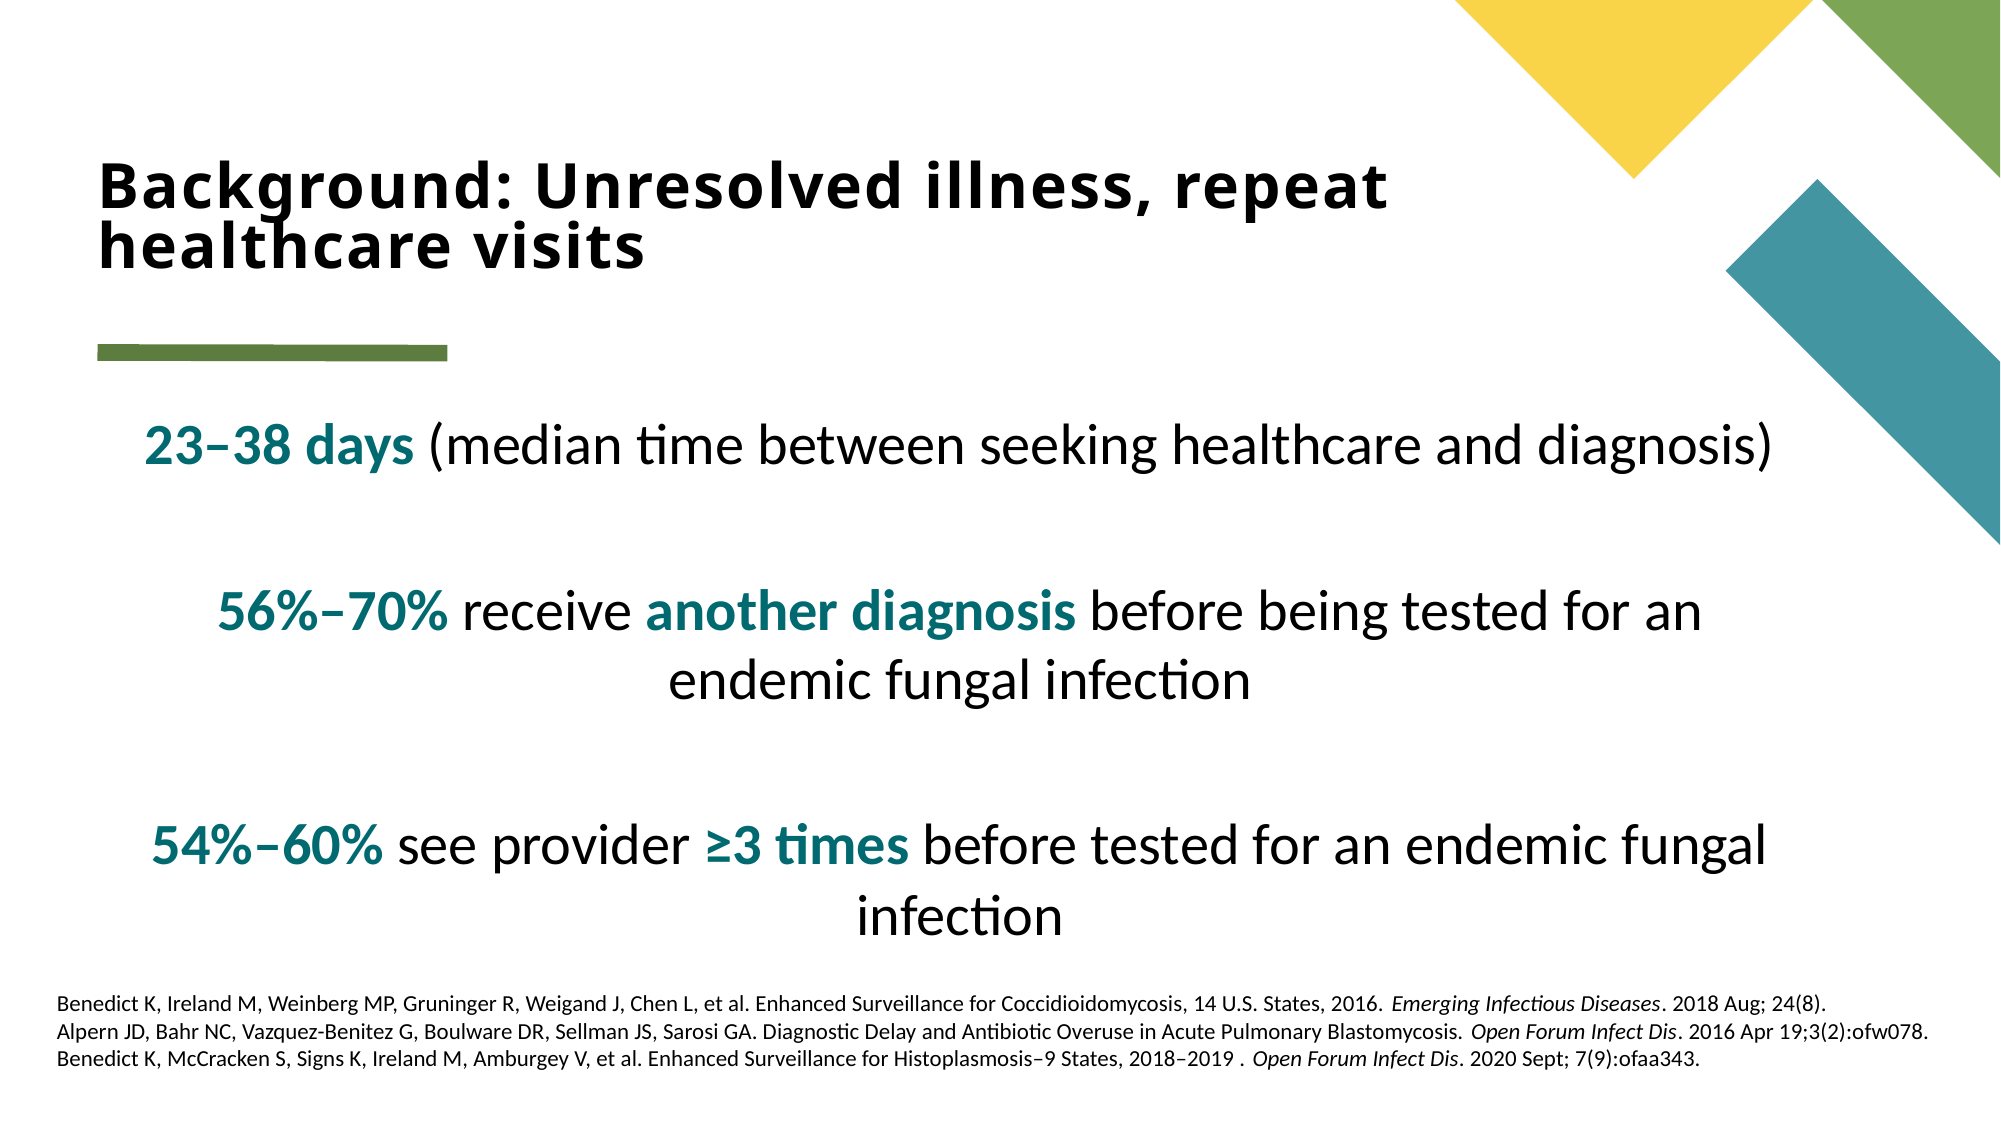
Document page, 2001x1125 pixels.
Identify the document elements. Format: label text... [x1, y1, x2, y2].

text_box Benedict K, Ireland M, Weinberg MP, Gruninger R, Weigand J, Chen L, et al. Enhanced Surveillance for Coccidioidomycosis, 14 U.S. States, 2016. Emerging Infectious Diseases. 2018 Aug; 24(8). Alpern JD, Bahr NC, Vazquez-Benitez G, Boulware DR, Sellman JS, Sarosi GA. Diagnostic Delay and Antibiotic Overuse in Acute Pulmonary Blastomycosis. Open Forum Infect Dis. 2016 Apr 19;3(2):ofw078. Benedict K, McCracken S, Signs K, Ireland M, Amburgey V, et al. Enhanced Surveillance for Histoplasmosis–9 States, 2018–2019 . Open Forum Infect Dis. 2020 Sept; 7(9):ofaa343. [42, 981, 1958, 1079]
text_box 23–38 days (median time between seeking healthcare and diagnosis) 56%–70% receive another diagnosis before being tested for an endemic fungal infection 54%–60% see provider ≥3 times before tested for an endemic fungal infection [98, 399, 1822, 954]
title Background: Unresolved illness, repeat healthcare visits [97, 170, 1401, 281]
